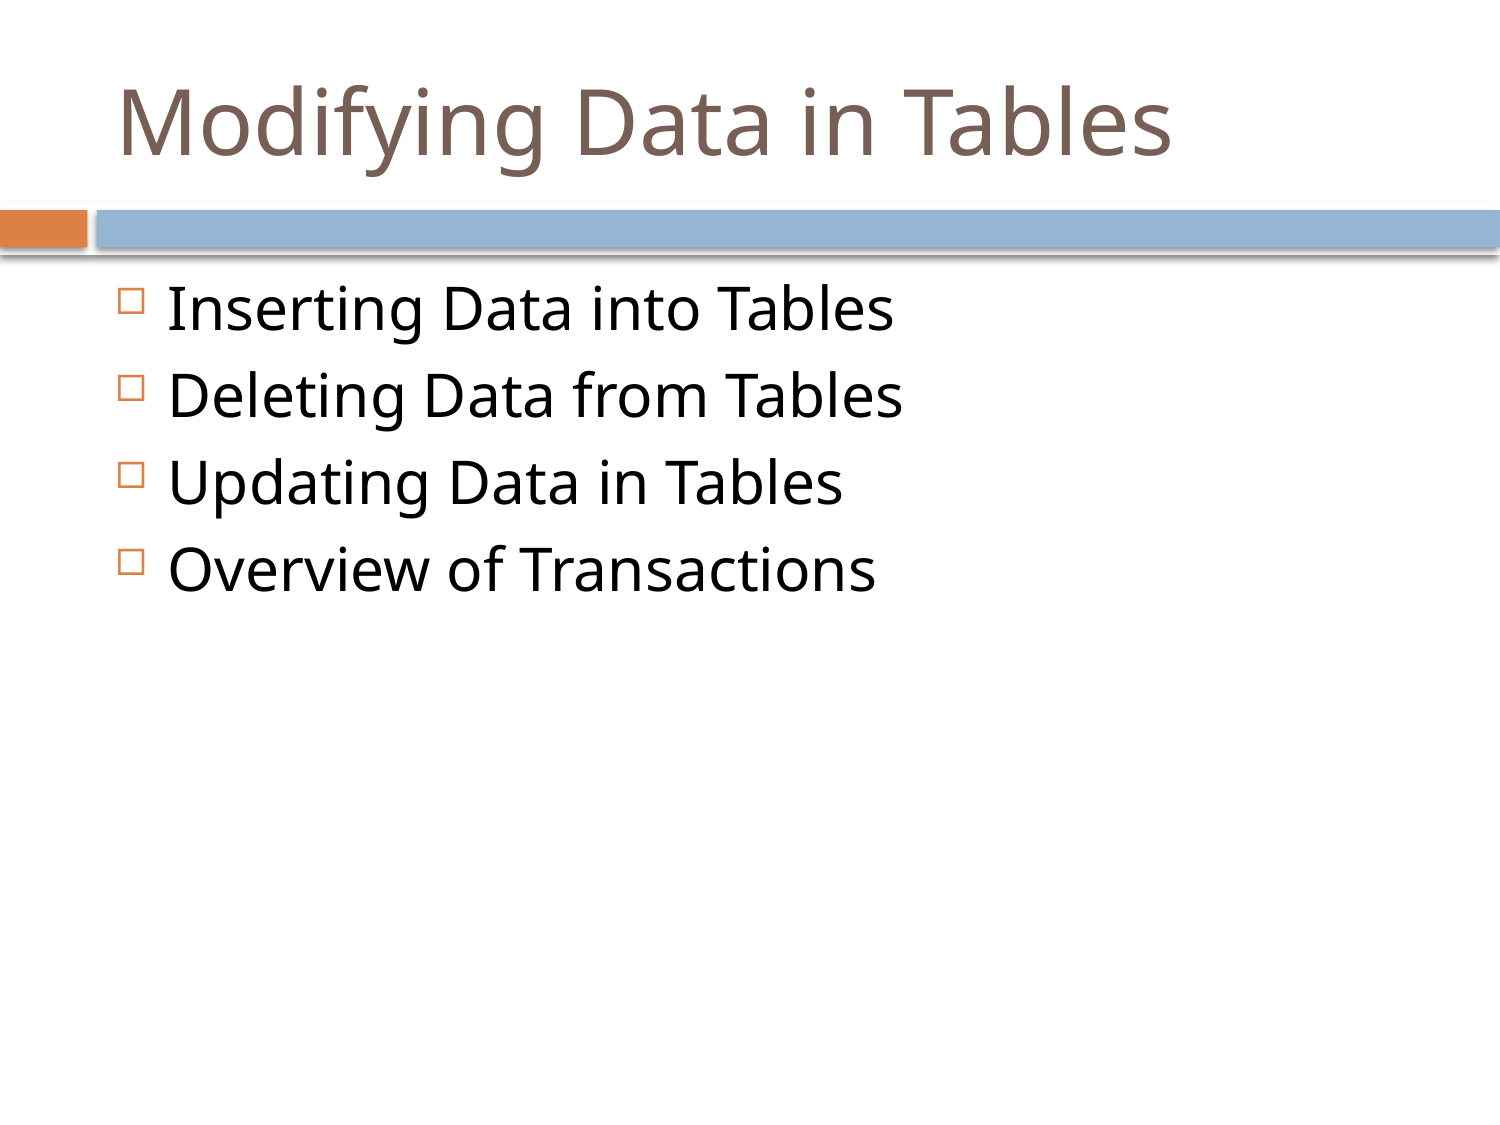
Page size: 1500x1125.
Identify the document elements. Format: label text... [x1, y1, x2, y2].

list Inserting Data into Tables Deleting Data from Tables Updating Data in Tables Overview of Transactions [100, 262, 1438, 1005]
title Modifying Data in Tables [100, 37, 1438, 200]
